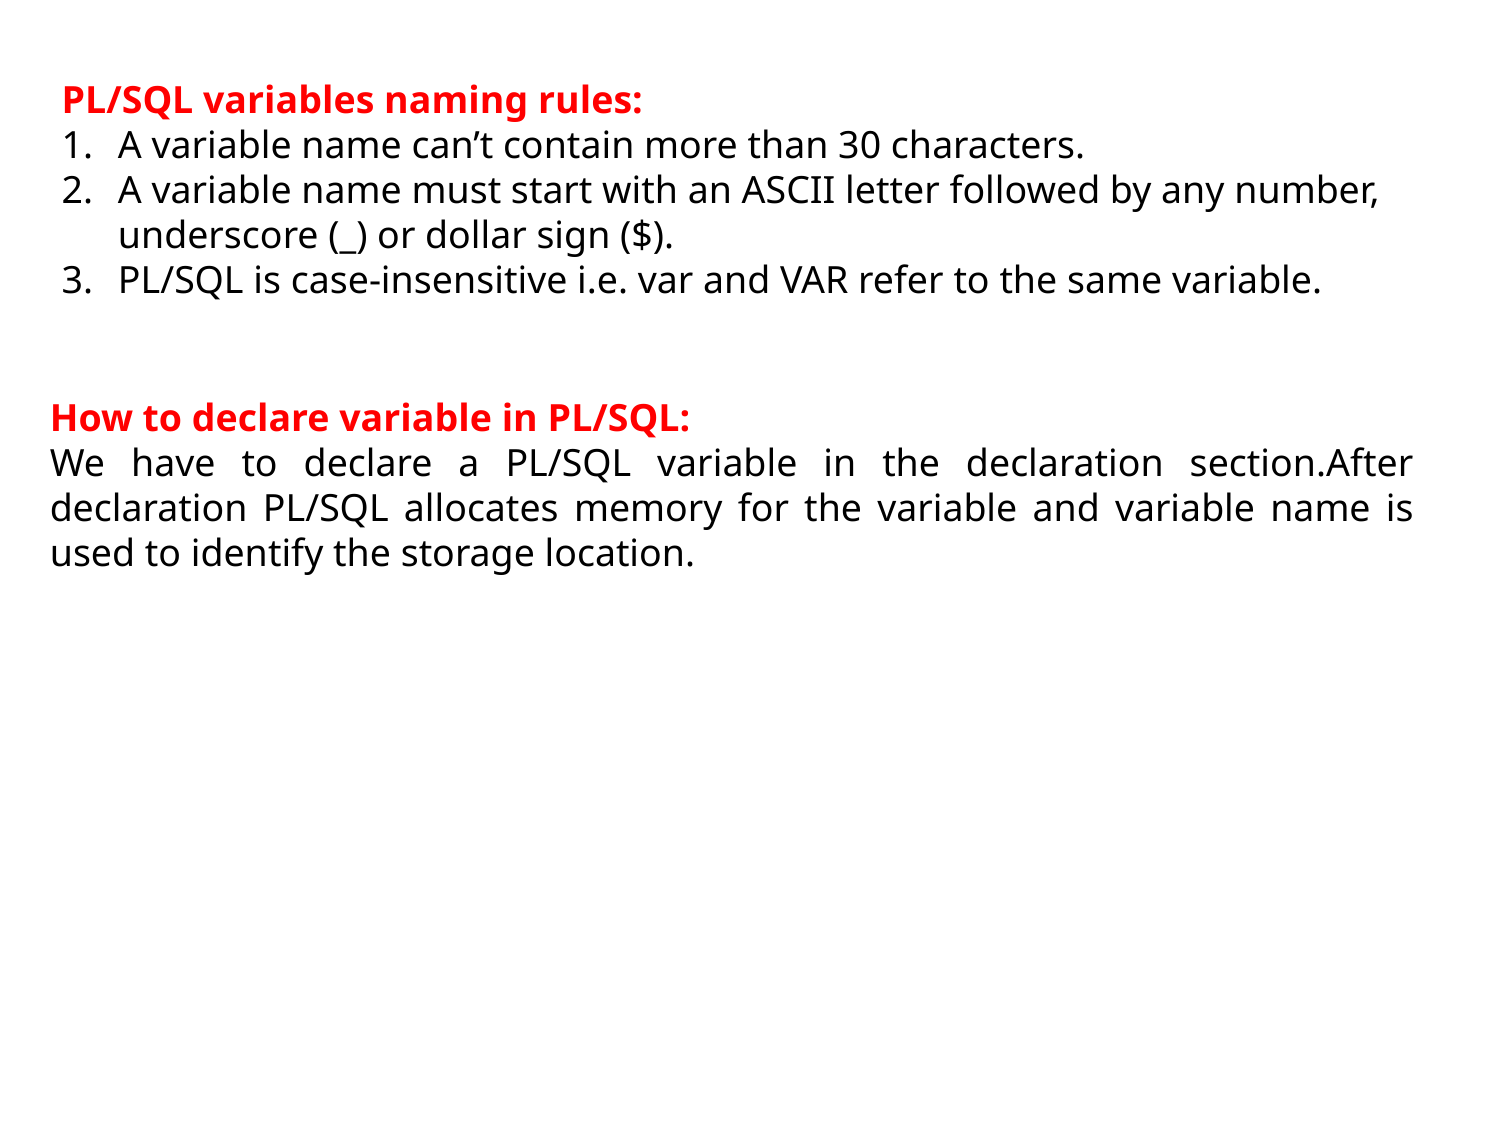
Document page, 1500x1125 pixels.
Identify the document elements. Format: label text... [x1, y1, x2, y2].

text_box PL/SQL variables naming rules: A variable name can’t contain more than 30 characters. A variable name must start with an ASCII letter followed by any number, underscore (_) or dollar sign ($). PL/SQL is case-insensitive i.e. var and VAR refer to the same variable. [46, 23, 1430, 354]
text_box How to declare variable in PL/SQL: We have to declare a PL/SQL variable in the declaration section.After declaration PL/SQL allocates memory for the variable and variable name is used to identify the storage location. [35, 386, 1430, 582]
